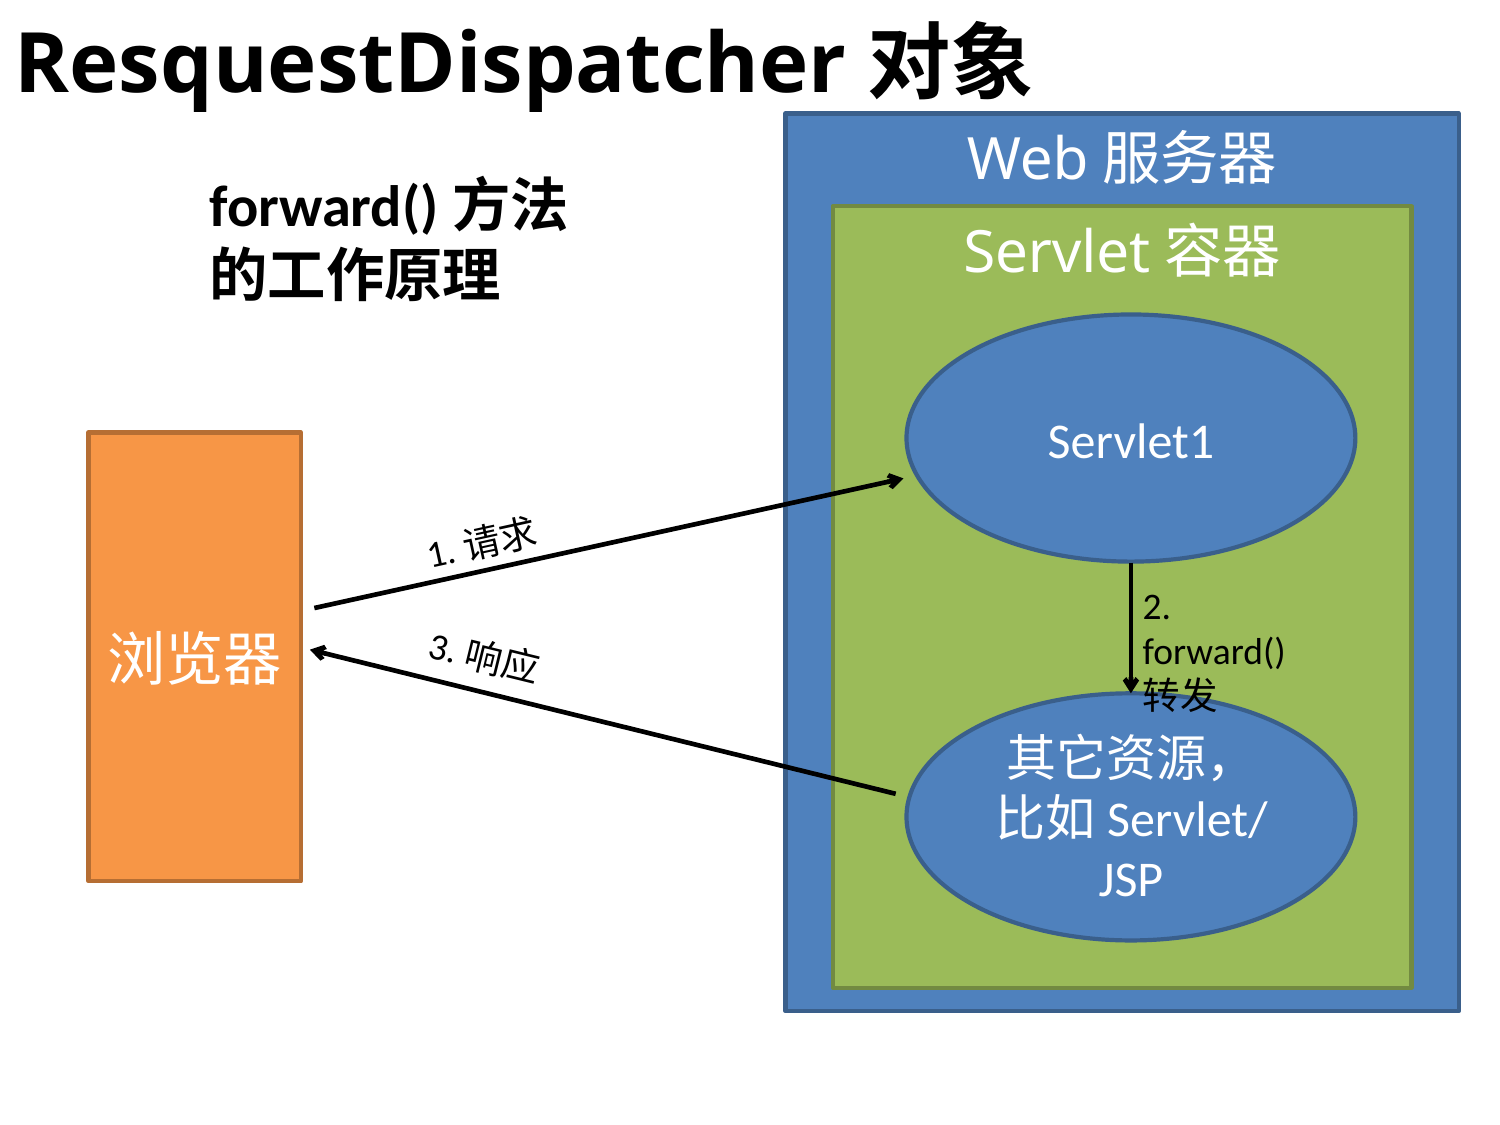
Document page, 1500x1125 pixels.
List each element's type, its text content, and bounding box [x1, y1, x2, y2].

text_box 其它资源，比如Servlet/JSP [904, 691, 1358, 943]
text_box Servlet1 [904, 312, 1358, 564]
text_box 浏览器 [86, 430, 303, 883]
text_box 1.请求 [405, 496, 555, 542]
text_box 1.请求 [410, 551, 558, 586]
text_box ResquestDispatcher对象 [0, 1, 1123, 117]
text_box Web服务器 [783, 111, 1461, 1013]
text_box forward()方法的工作原理 [194, 160, 611, 316]
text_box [308, 657, 913, 723]
text_box 2. forward()转发 [1127, 574, 1329, 724]
text_box Servlet容器 [831, 204, 1414, 990]
